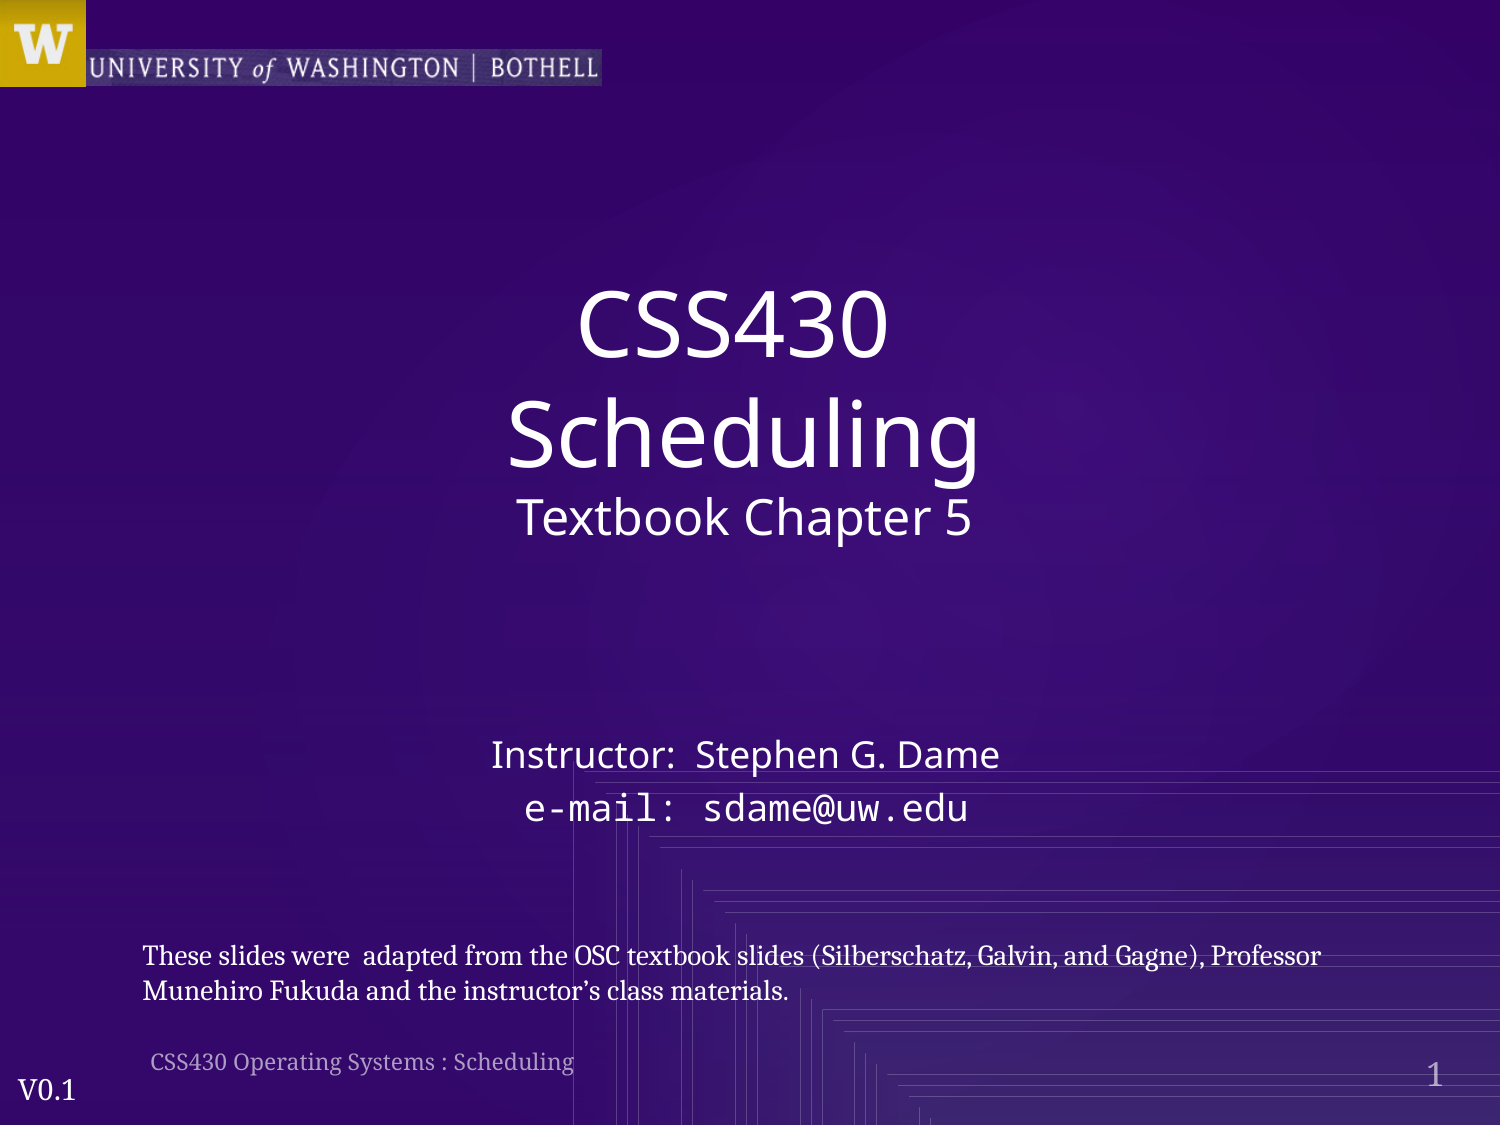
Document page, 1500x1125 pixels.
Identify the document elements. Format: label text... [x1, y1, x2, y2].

slide_number 1 [1235, 1039, 1460, 1100]
footer CSS430 Operating Systems : Scheduling [135, 1039, 885, 1100]
subtitle Instructor: Stephen G. Dame e-mail: sdame@uw.edu [127, 723, 1365, 837]
text_box These slides were adapted from the OSC textbook slides (Silberschatz, Galvin, and Gagne), Professor Munehiro Fukuda and the instructor’s class materials. [127, 859, 1365, 1059]
title CSS430 Scheduling Textbook Chapter 5 [127, 200, 1363, 554]
picture [0, 0, 602, 87]
